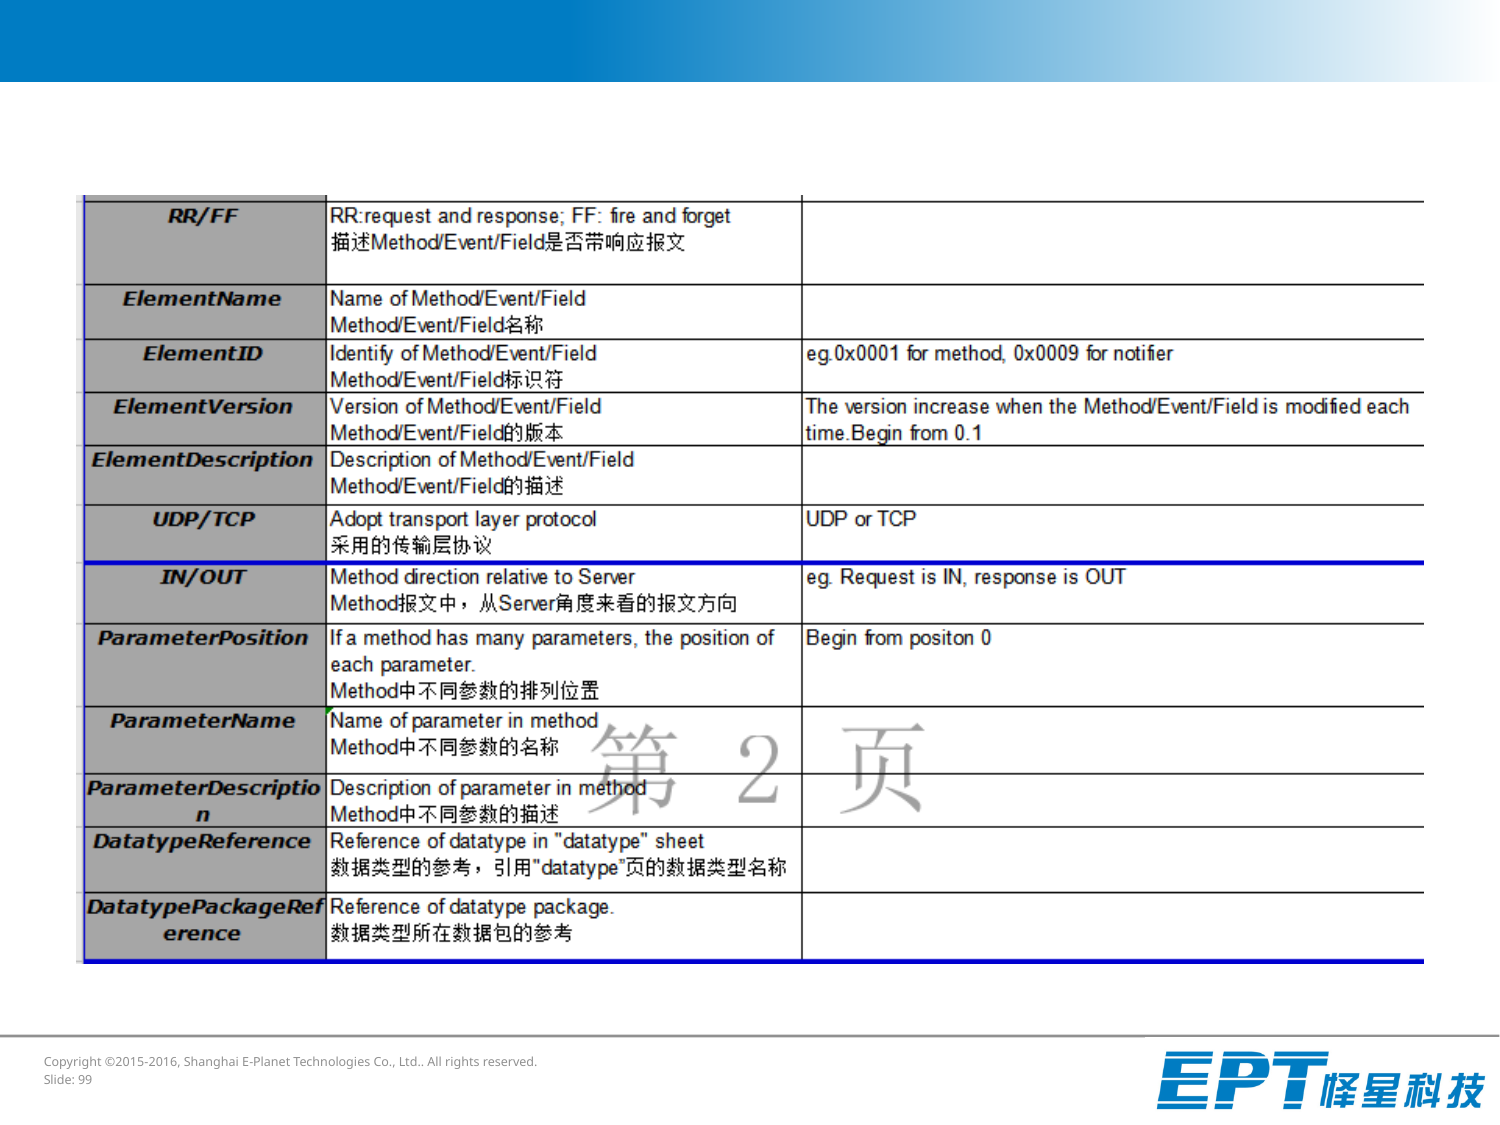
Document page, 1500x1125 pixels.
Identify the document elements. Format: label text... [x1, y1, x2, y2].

picture [1145, 1037, 1500, 1125]
table_cell unsigned integer [715, 0, 720, 81]
table_header Type= 0x26 [1137, 0, 1141, 81]
table_cell [680, 0, 685, 81]
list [75, 195, 1425, 964]
